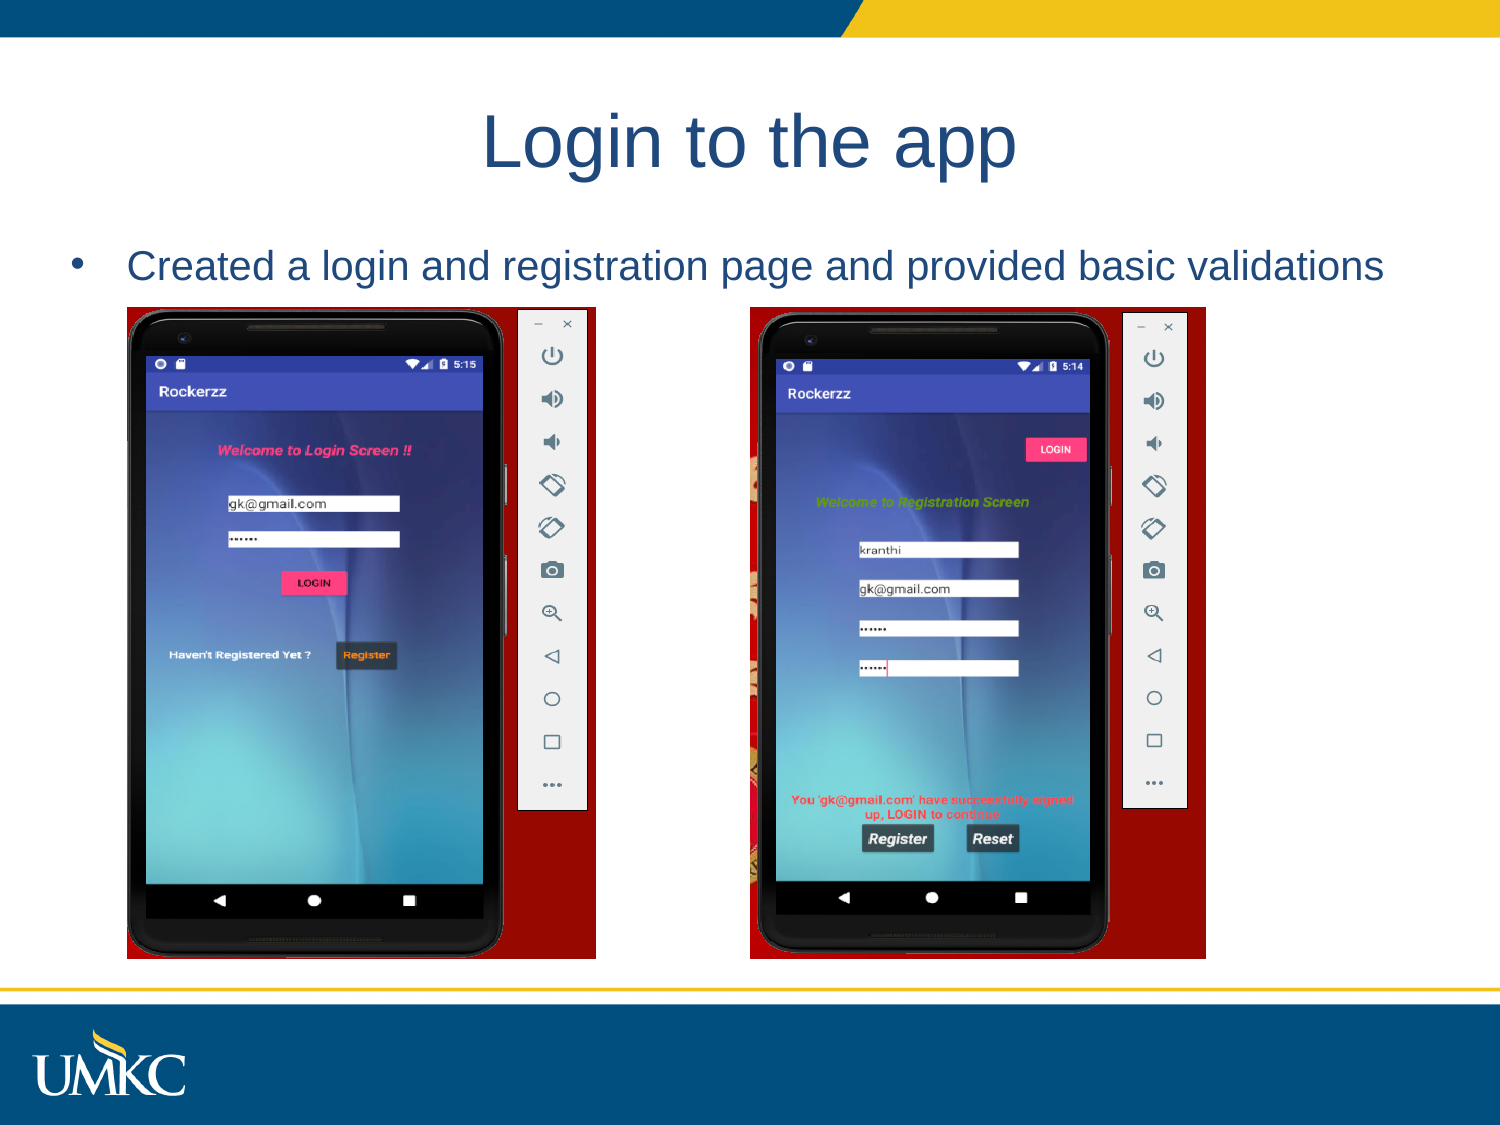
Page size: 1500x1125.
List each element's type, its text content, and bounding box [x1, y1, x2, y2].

list Created a login and registration page and provided basic validations [55, 230, 1453, 1005]
picture [0, 0, 1500, 1125]
title Login to the app [75, 43, 1425, 230]
